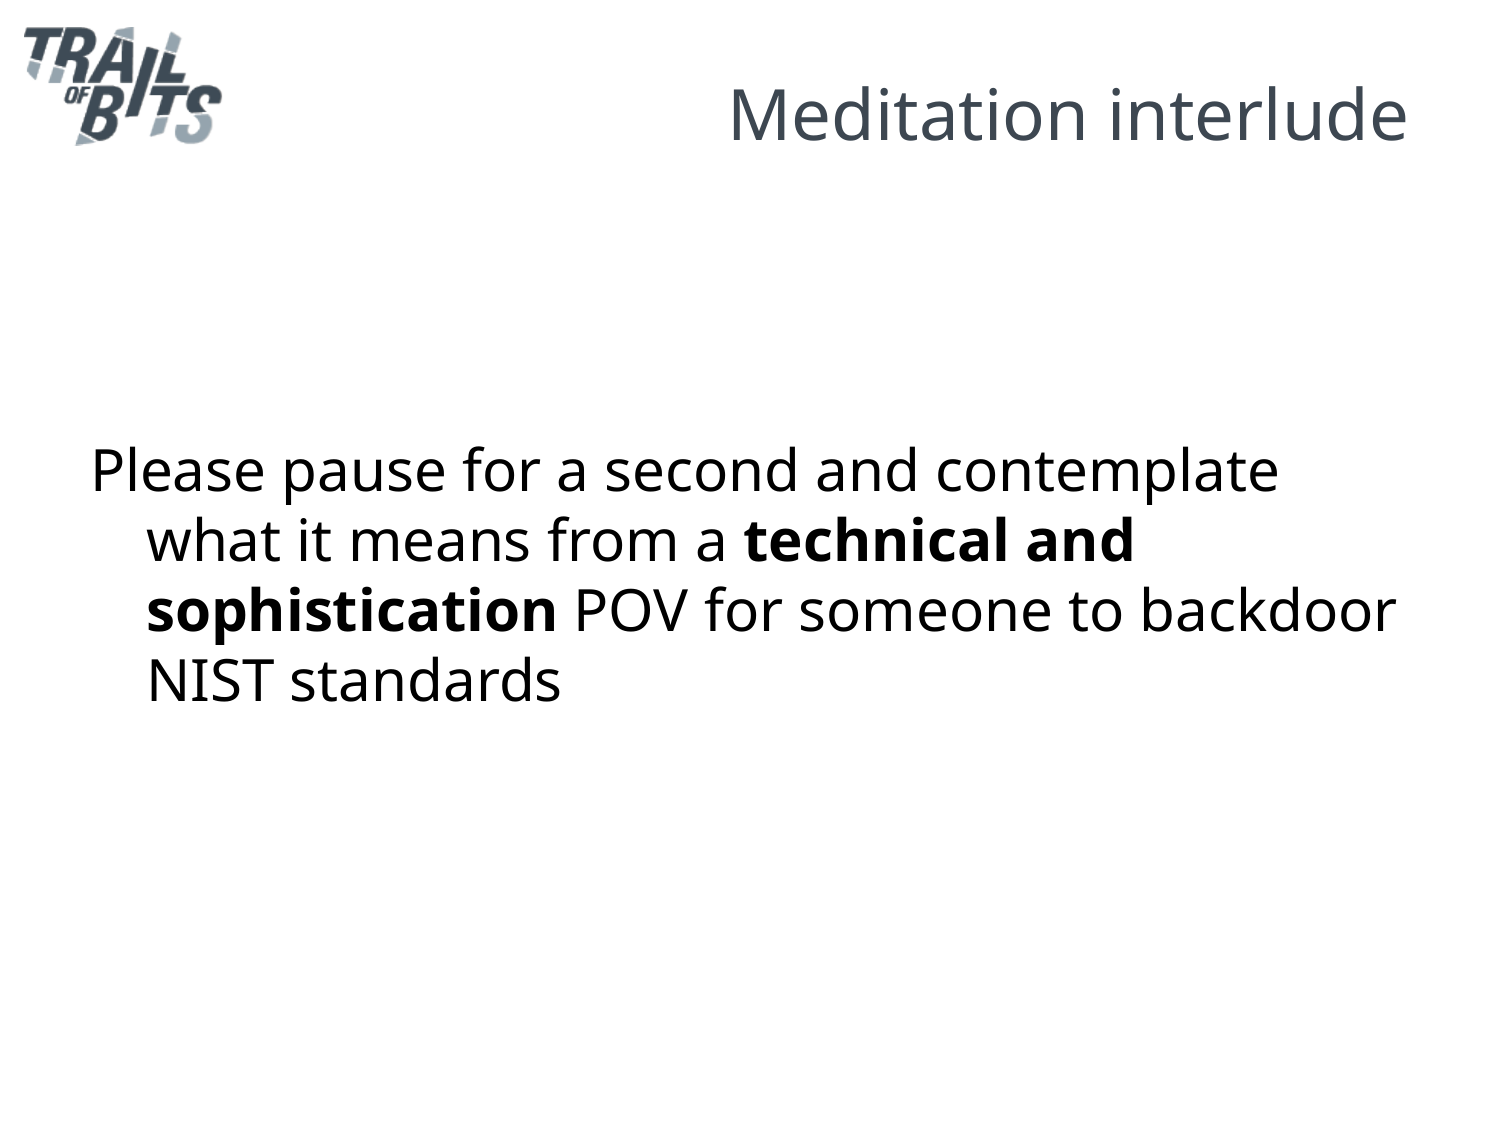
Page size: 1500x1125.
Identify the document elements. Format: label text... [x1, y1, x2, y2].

title Meditation interlude [249, 62, 1425, 163]
picture [24, 27, 224, 146]
list Please pause for a second and contemplate what it means from a technical and sophistication POV for someone to backdoor NIST standards [75, 262, 1425, 1125]
